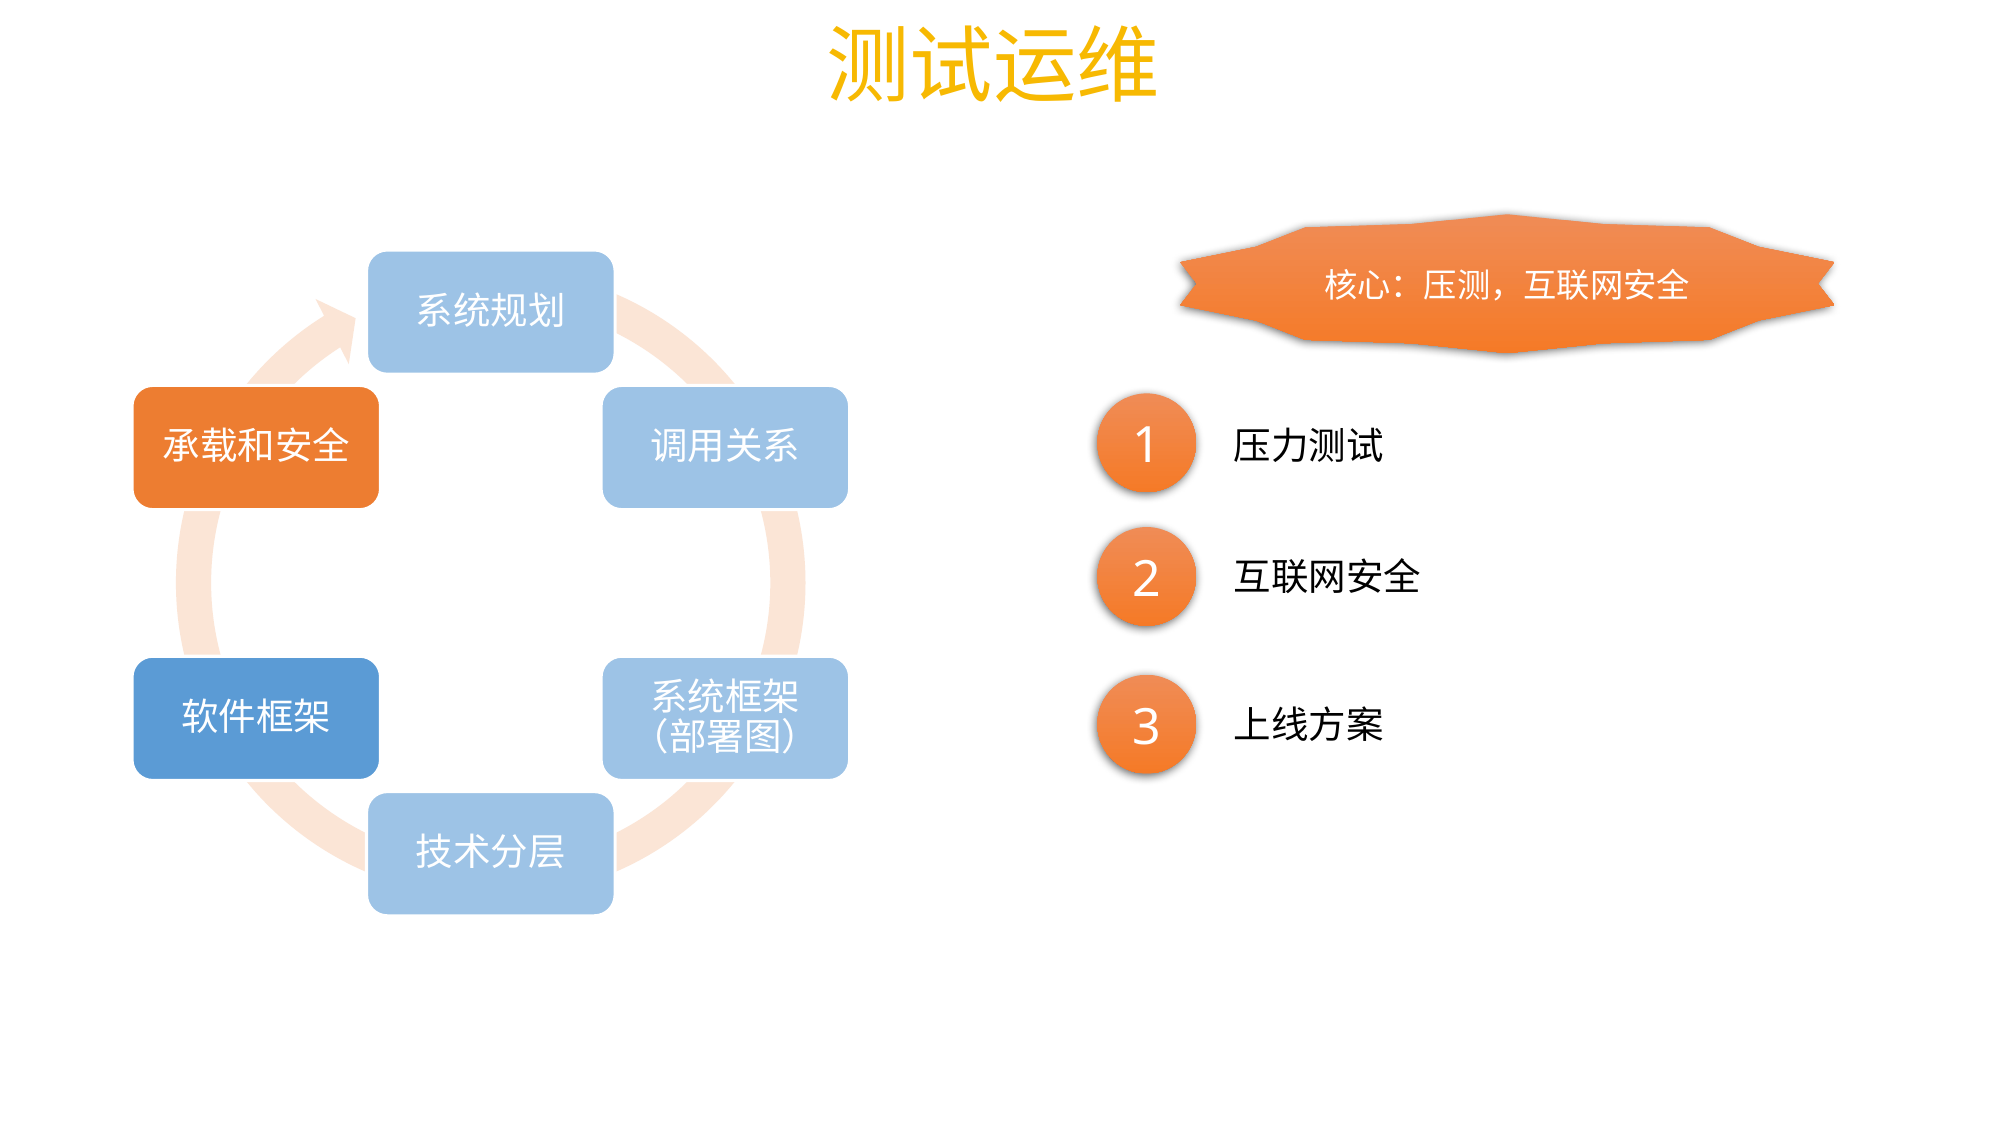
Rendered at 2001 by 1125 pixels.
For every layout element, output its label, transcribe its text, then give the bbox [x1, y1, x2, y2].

text_box 压力测试 [1218, 415, 1796, 475]
text_box 上线方案 [1218, 693, 1796, 754]
text_box 1 [1097, 393, 1197, 493]
text_box 核心：压测，互联网安全 [1180, 214, 1835, 354]
text_box 互联网安全 [1218, 546, 1796, 606]
text_box 测试运维 [741, 4, 1246, 120]
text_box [131, 249, 850, 917]
text_box 3 [1097, 674, 1197, 774]
text_box 2 [1097, 527, 1197, 626]
